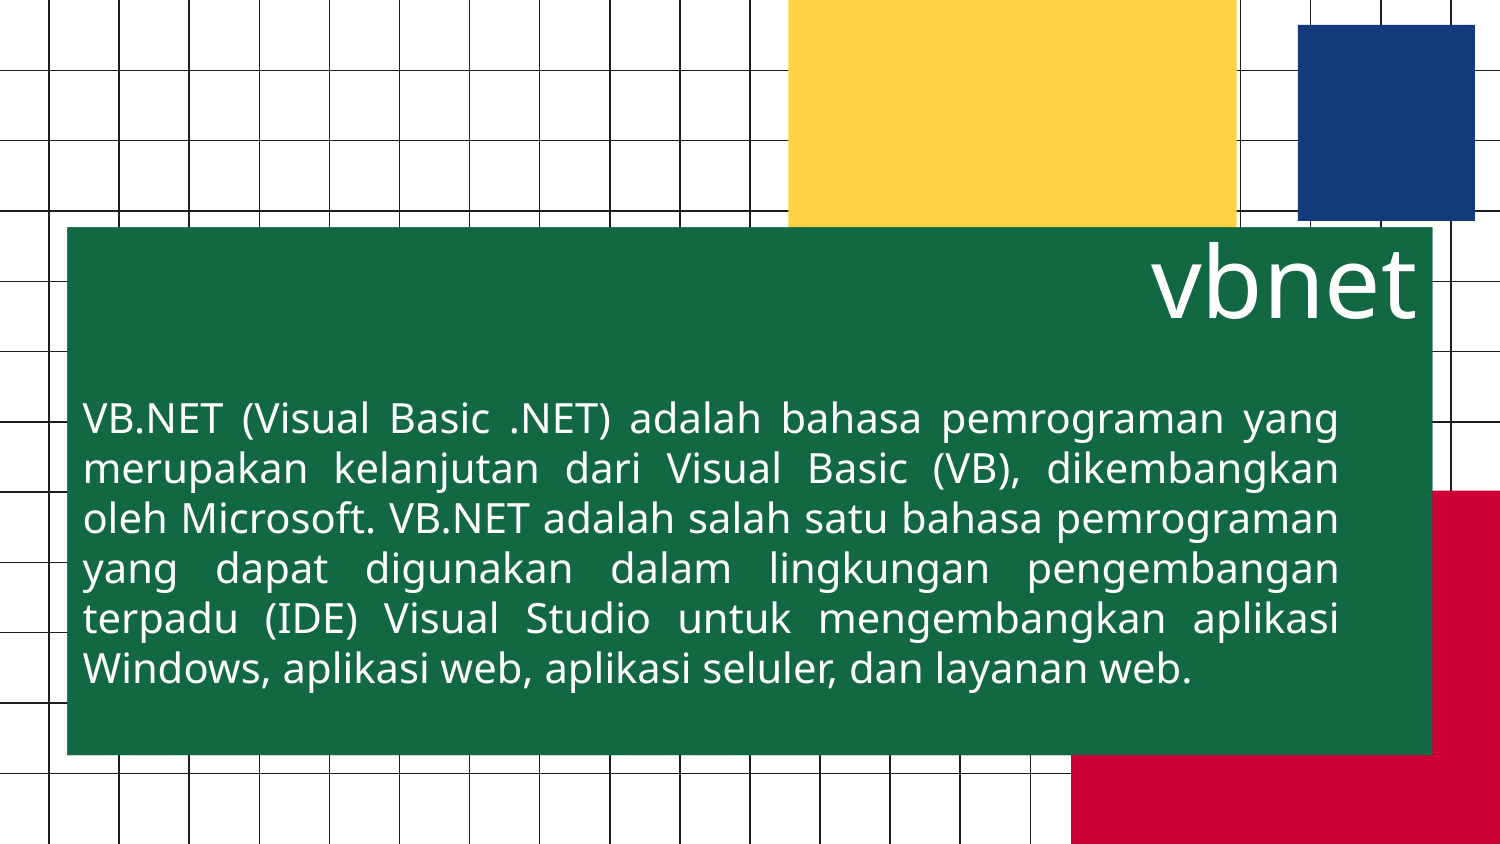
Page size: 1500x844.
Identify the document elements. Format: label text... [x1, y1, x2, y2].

subtitle VB.NET (Visual Basic .NET) adalah bahasa pemrograman yang merupakan kelanjutan dari Visual Basic (VB), dikembangkan oleh Microsoft. VB.NET adalah salah satu bahasa pemrograman yang dapat digunakan dalam lingkungan pengembangan terpadu (IDE) Visual Studio untuk mengembangkan aplikasi Windows, aplikasi web, aplikasi seluler, dan layanan web. [67, 391, 1356, 693]
text_box [67, 227, 1433, 756]
text_box [1071, 490, 1500, 844]
title vbnet [773, 209, 1433, 348]
text_box [1297, 24, 1475, 221]
